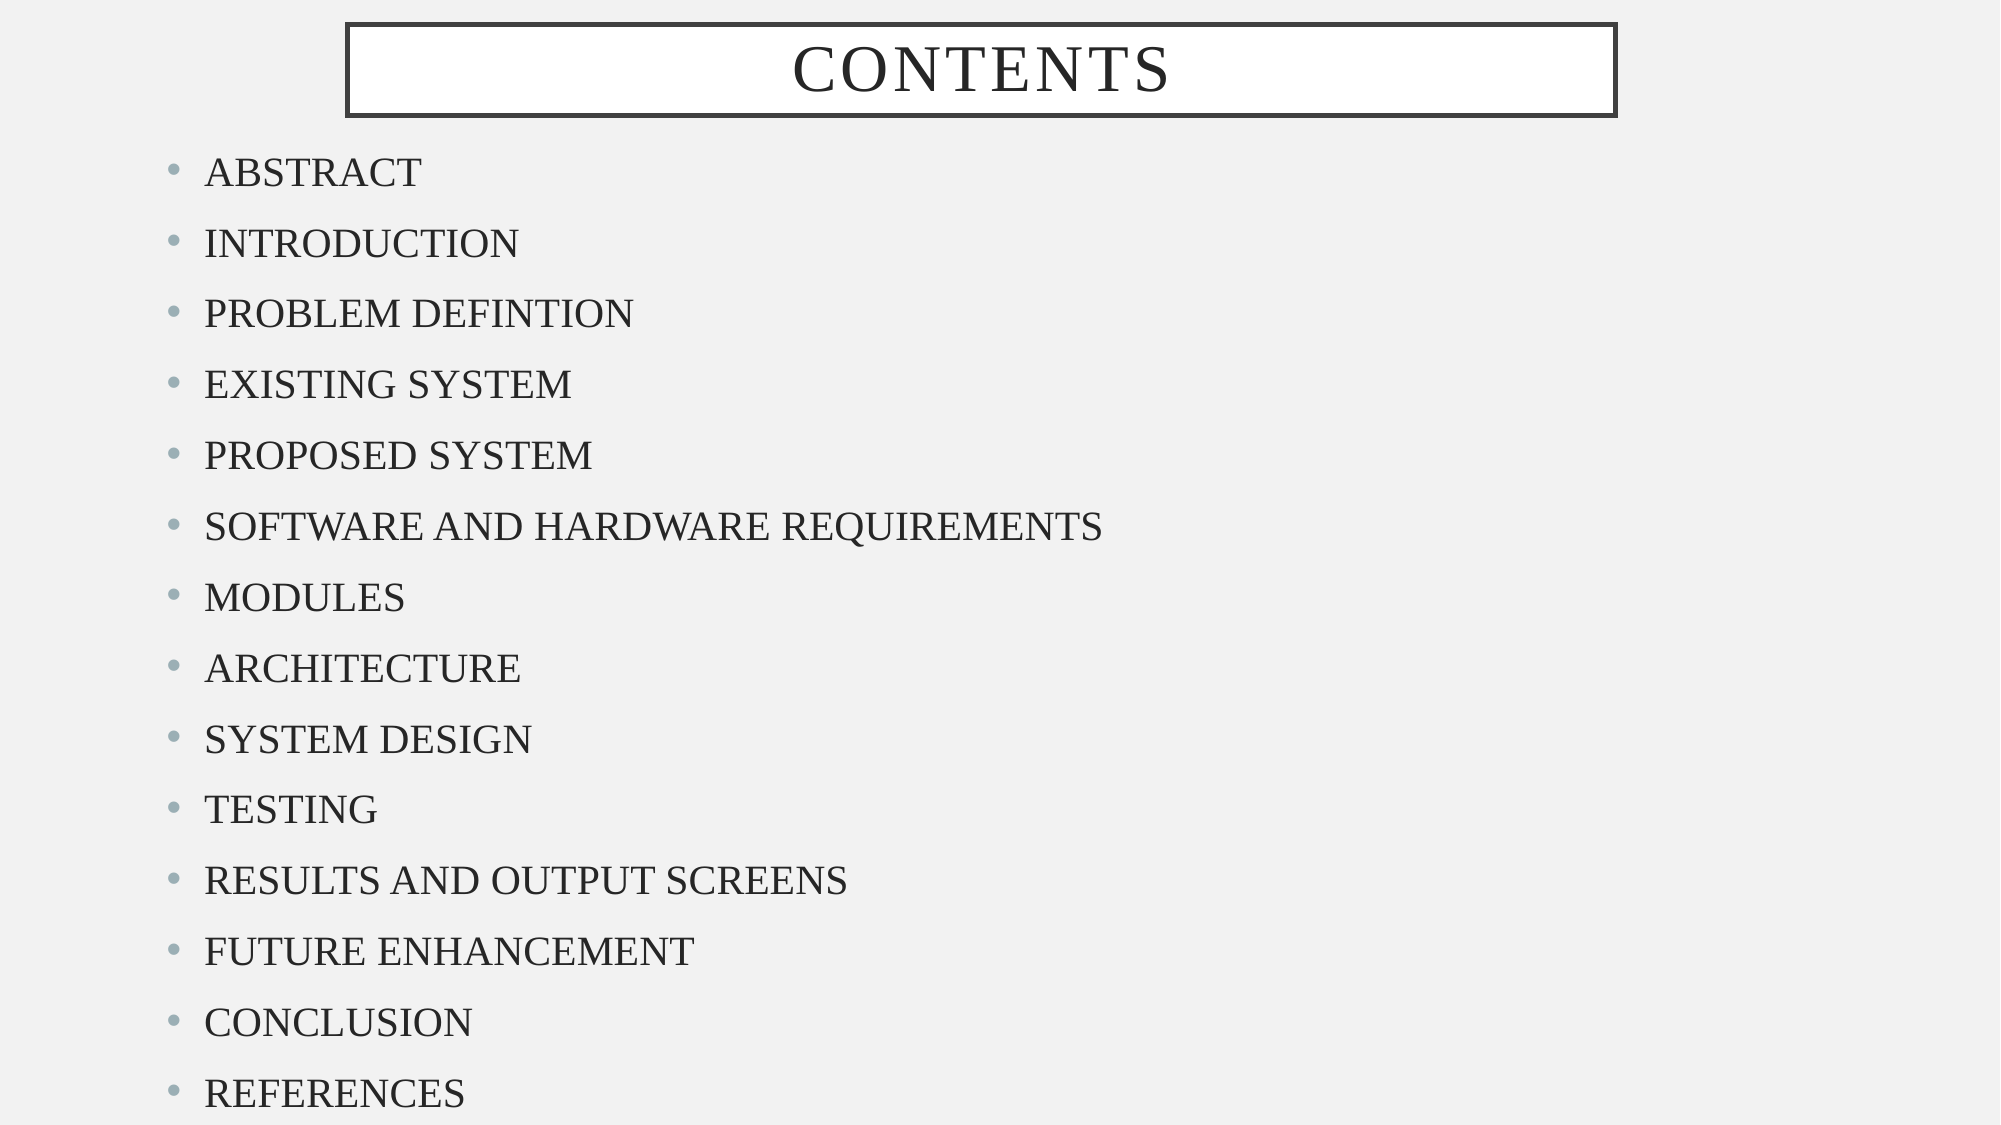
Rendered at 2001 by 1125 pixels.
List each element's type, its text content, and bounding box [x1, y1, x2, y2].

title CONTENTS [345, 22, 1618, 118]
list ABSTRACT INTRODUCTION PROBLEM DEFINTION EXISTING SYSTEM PROPOSED SYSTEM SOFTWARE AND HARDWARE REQUIREMENTS MODULES ARCHITECTURE SYSTEM DESIGN TESTING RESULTS AND OUTPUT SCREENS FUTURE ENHANCEMENT CONCLUSION REFERENCES [151, 136, 1981, 1083]
